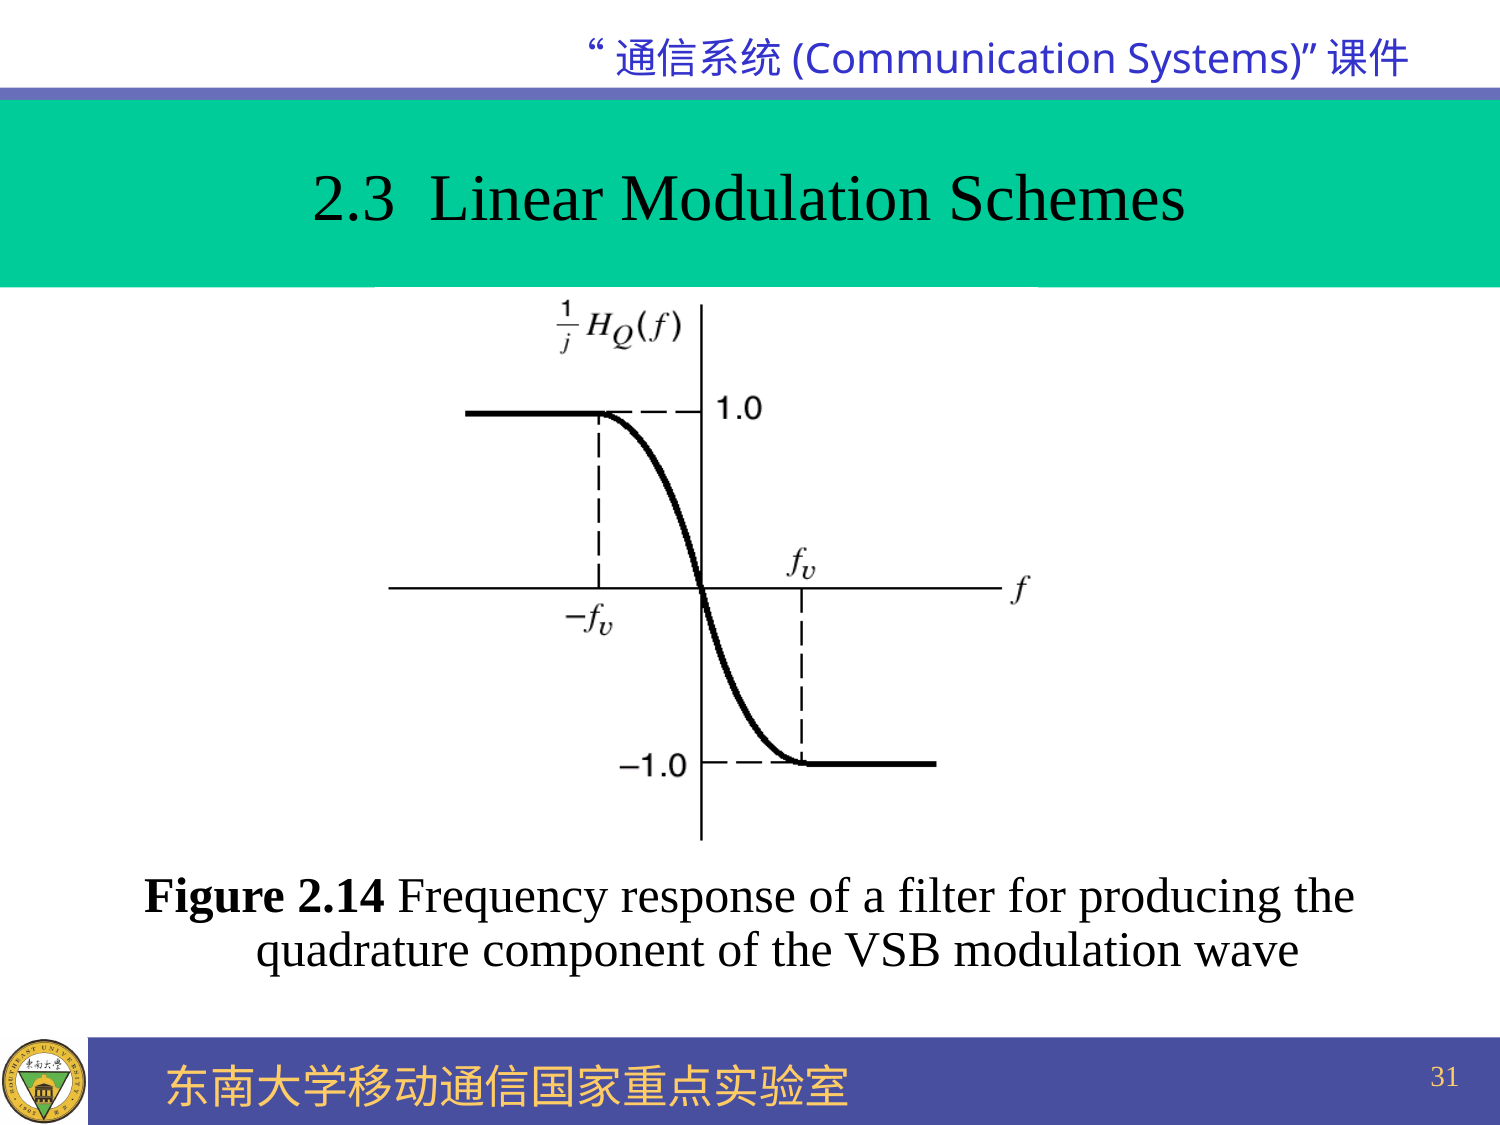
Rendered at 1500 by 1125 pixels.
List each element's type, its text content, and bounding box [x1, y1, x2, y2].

picture [0, 1038, 88, 1125]
picture [374, 287, 1038, 851]
slide_number 31 [1299, 1050, 1475, 1125]
text_box 2.3 Linear Modulation Schemes [0, 99, 1500, 288]
text_box Figure 2.14 Frequency response of a filter for producing the quadrature component of the VSB modulation wave [74, 862, 1425, 1000]
